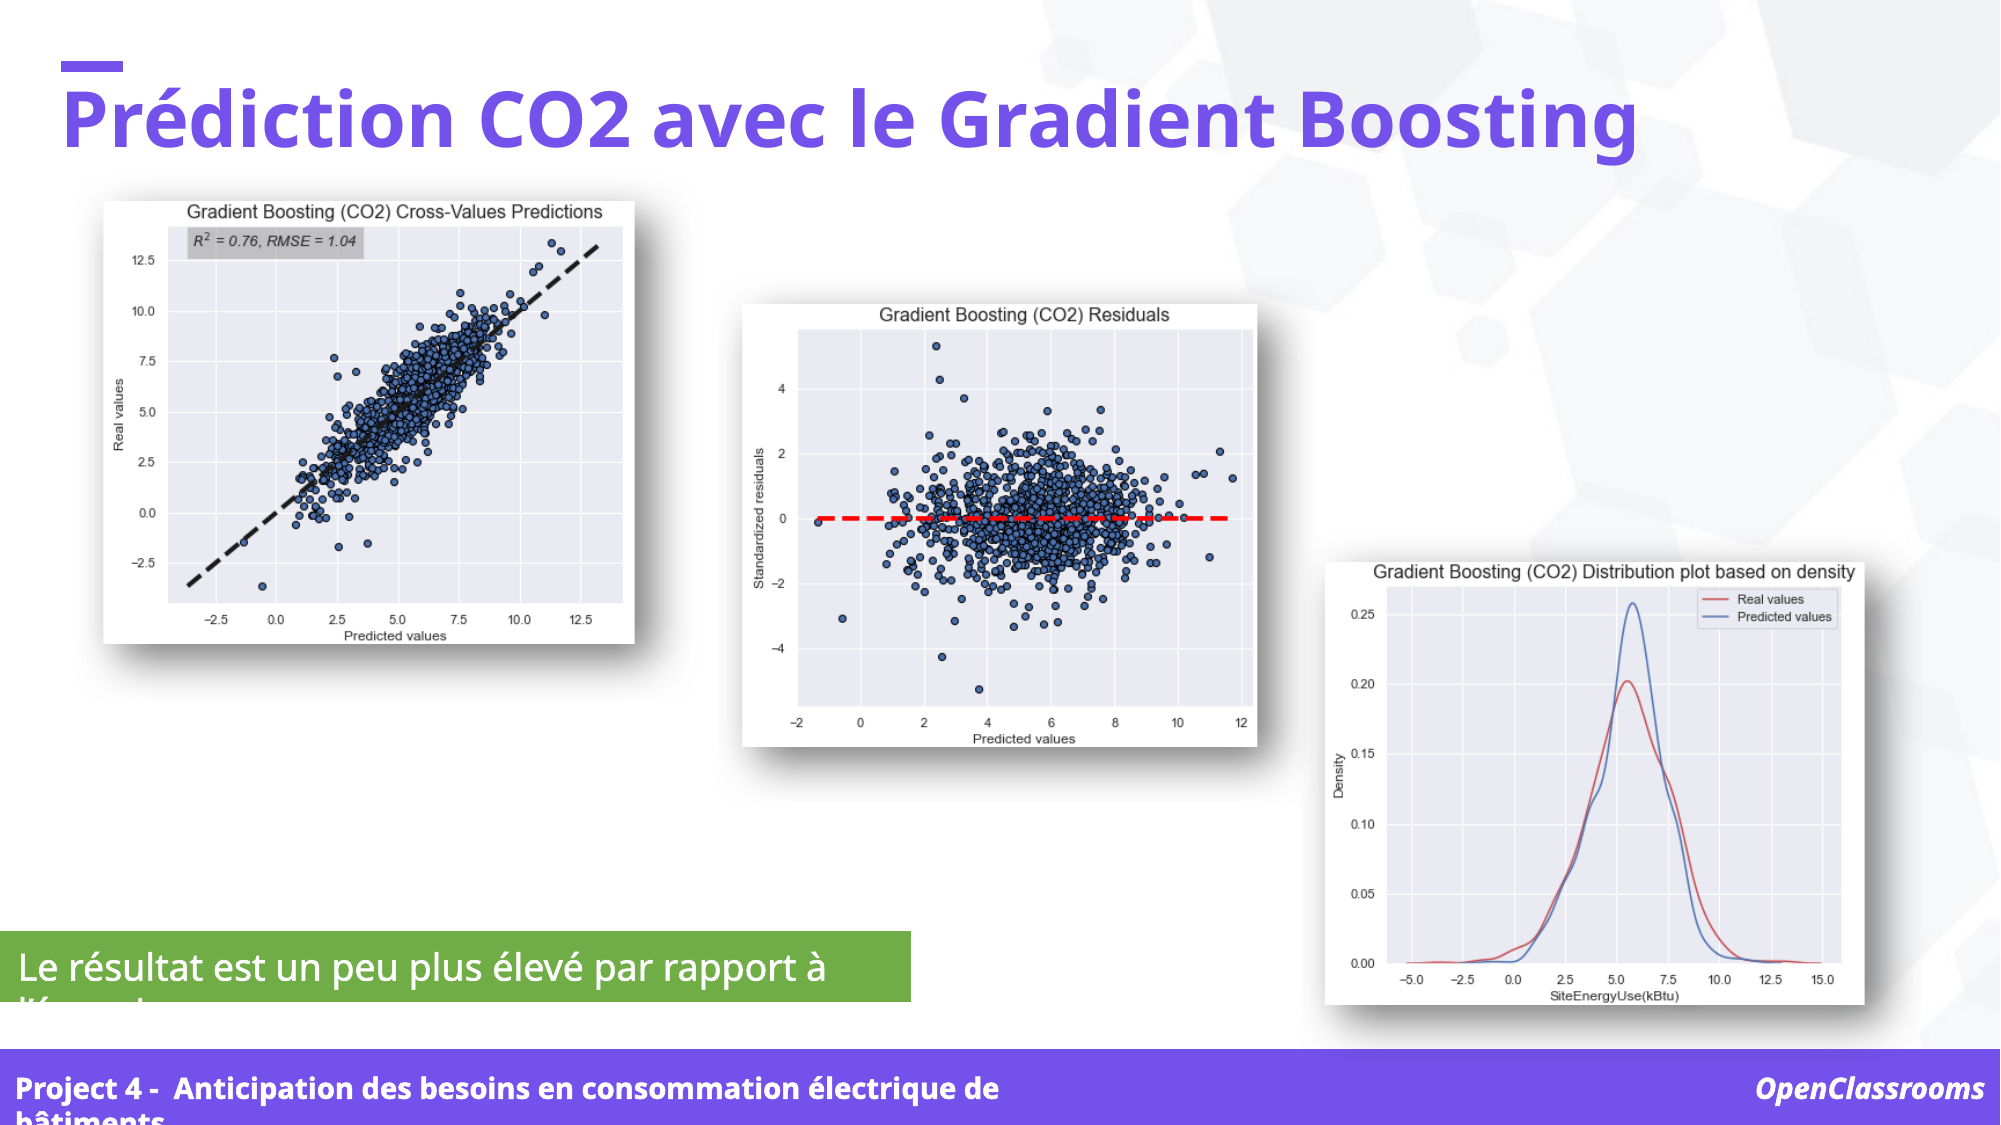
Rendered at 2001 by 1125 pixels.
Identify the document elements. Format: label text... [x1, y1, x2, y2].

picture [0, 0, 2001, 1125]
text_box Le résultat est un peu plus élevé par rapport à l’énergie [2, 935, 879, 1041]
text_box [0, 931, 911, 1002]
text_box Project 4 - Anticipation des besoins en consommation électrique de bâtiments [0, 1062, 1107, 1125]
text_box [0, 1049, 2000, 1125]
text_box OpenClassrooms [1729, 1062, 2000, 1112]
text_box Prédiction CO2 avec le Gradient Boosting [45, 70, 1683, 174]
text_box [61, 61, 123, 72]
